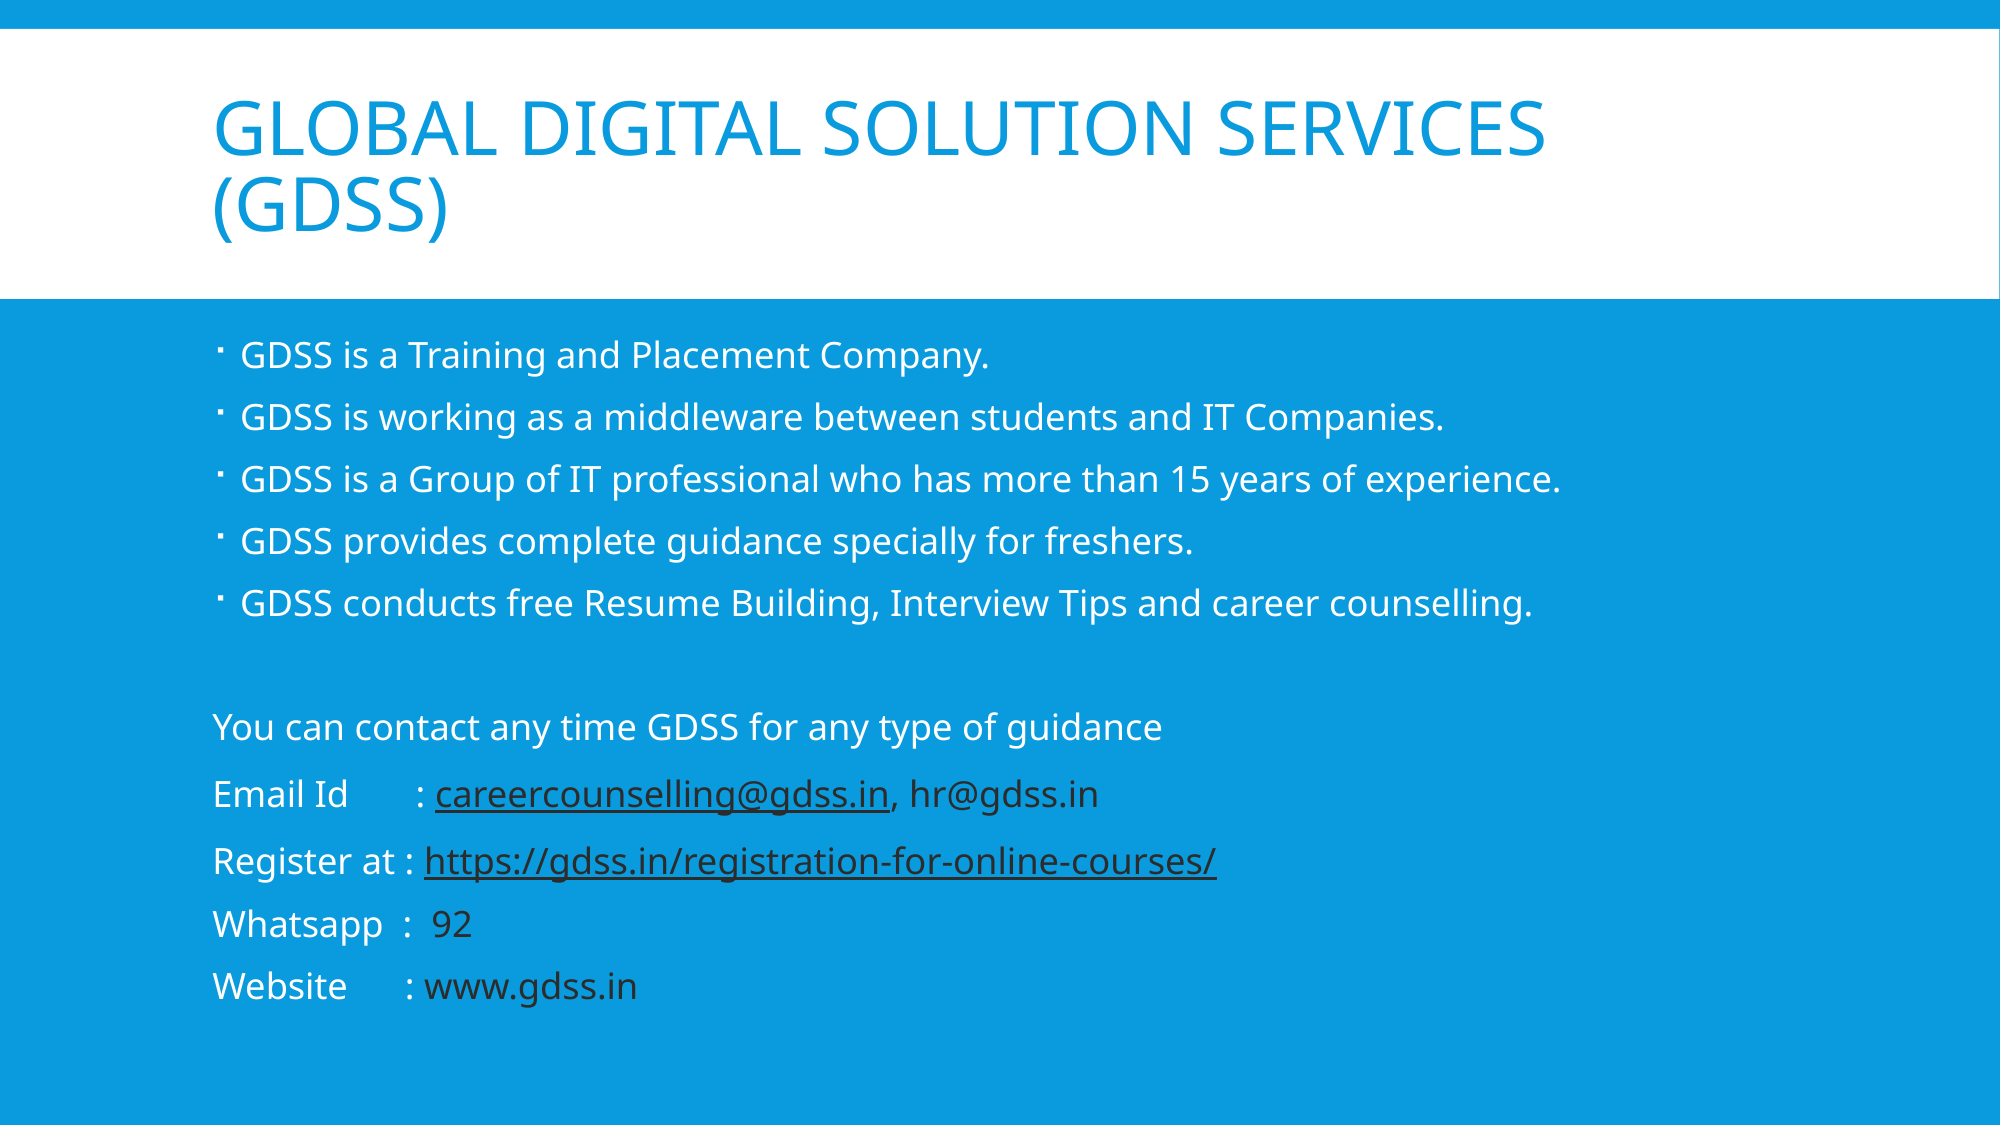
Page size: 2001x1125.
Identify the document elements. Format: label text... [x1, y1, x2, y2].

list GDSS is a Training and Placement Company. GDSS is working as a middleware between students and IT Companies. GDSS is a Group of IT professional who has more than 15 years of experience. GDSS provides complete guidance specially for freshers. GDSS conducts free Resume Building, Interview Tips and career counselling. You can contact any time GDSS for any type of guidance Email Id : careercounselling@gdss.in, hr@gdss.in Register at : https://gdss.in/registration-for-online-courses/ Whatsapp : 92 Website : www.gdss.in [197, 329, 1803, 1020]
title Global digital solution services (gdss) [197, 46, 1803, 295]
